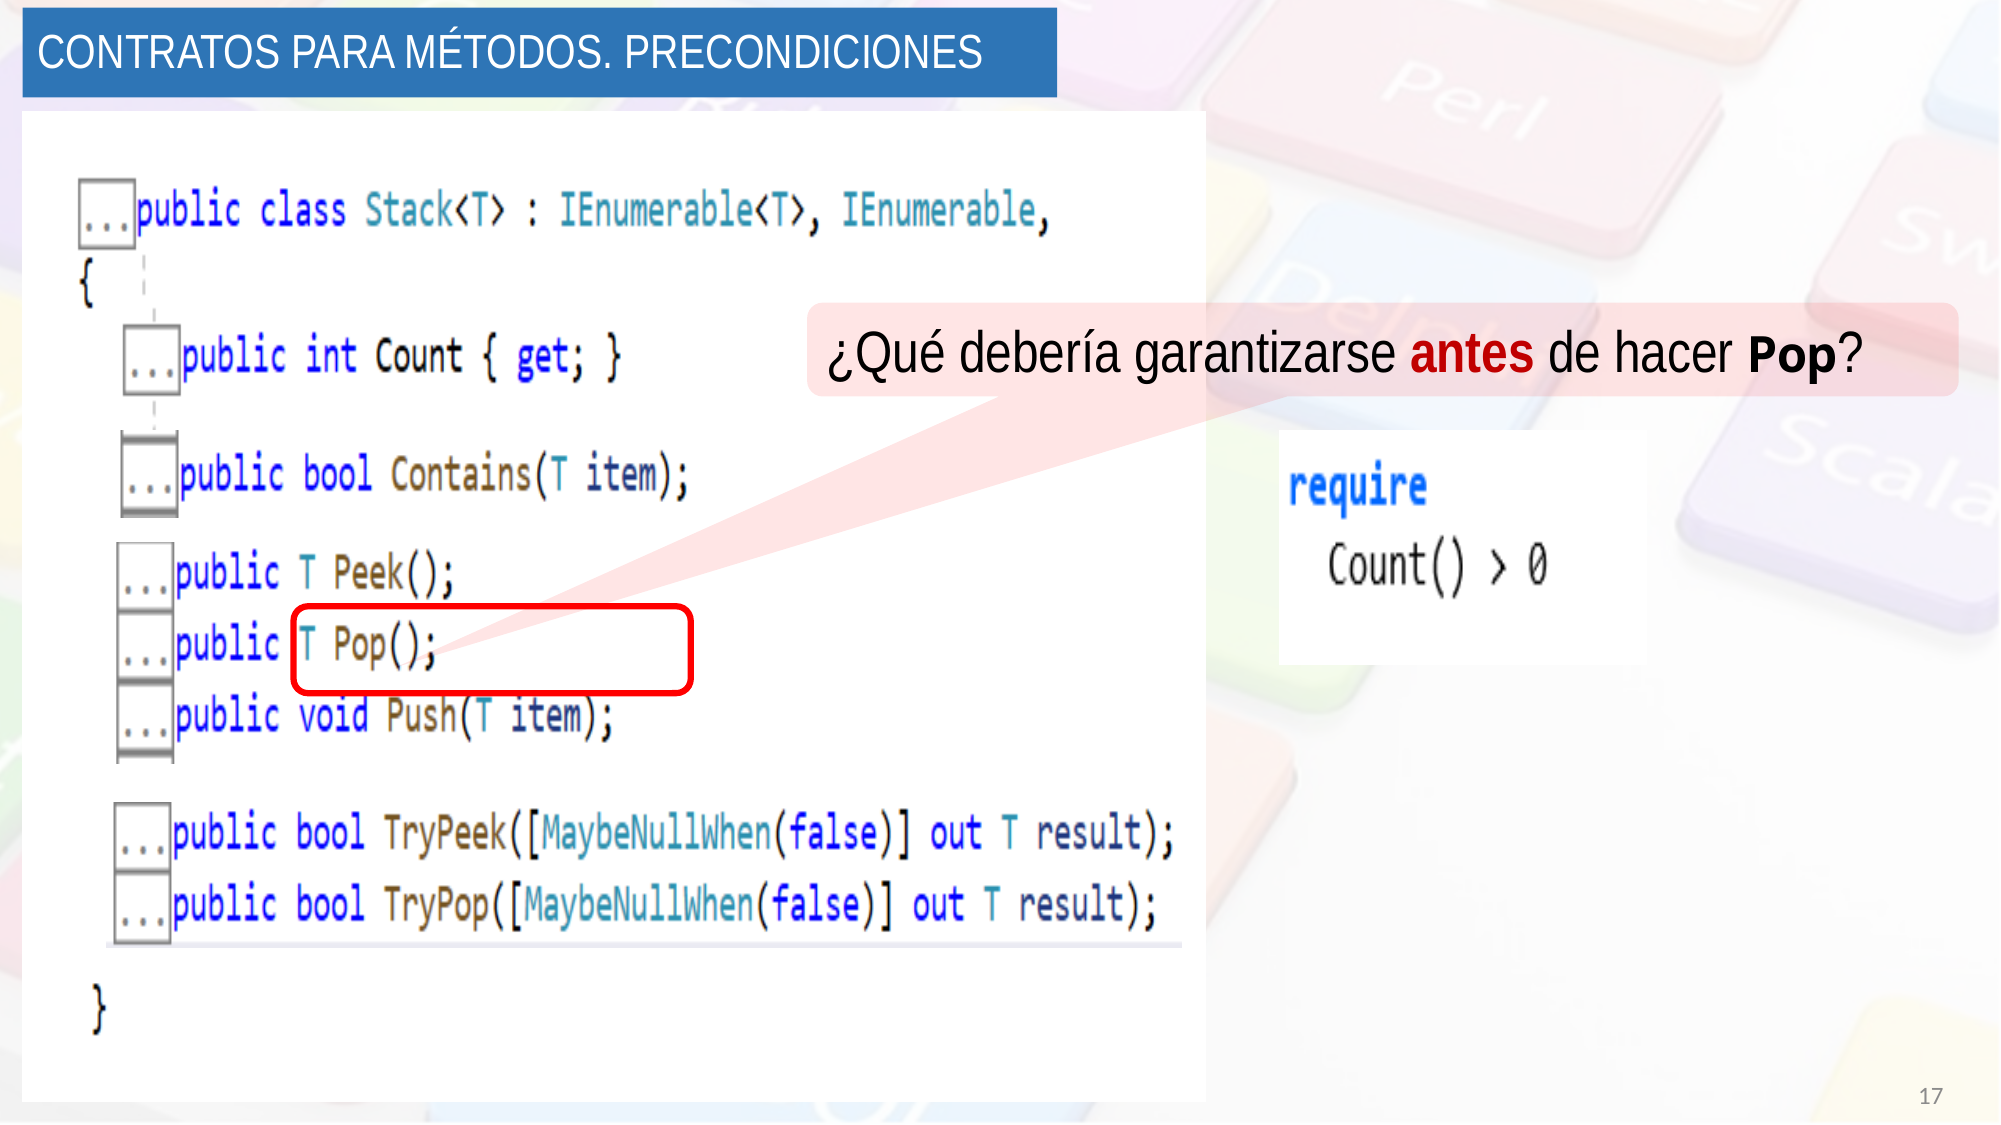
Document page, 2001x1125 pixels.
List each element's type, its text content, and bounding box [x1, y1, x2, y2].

title Contratos para métodos. Precondiciones [22, 7, 1058, 98]
picture [1279, 430, 1647, 665]
text_box ¿Qué debería garantizarse antes de hacer Pop? [1206, 302, 1959, 422]
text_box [22, 111, 1206, 1102]
slide_number 17 [1508, 1065, 1959, 1125]
